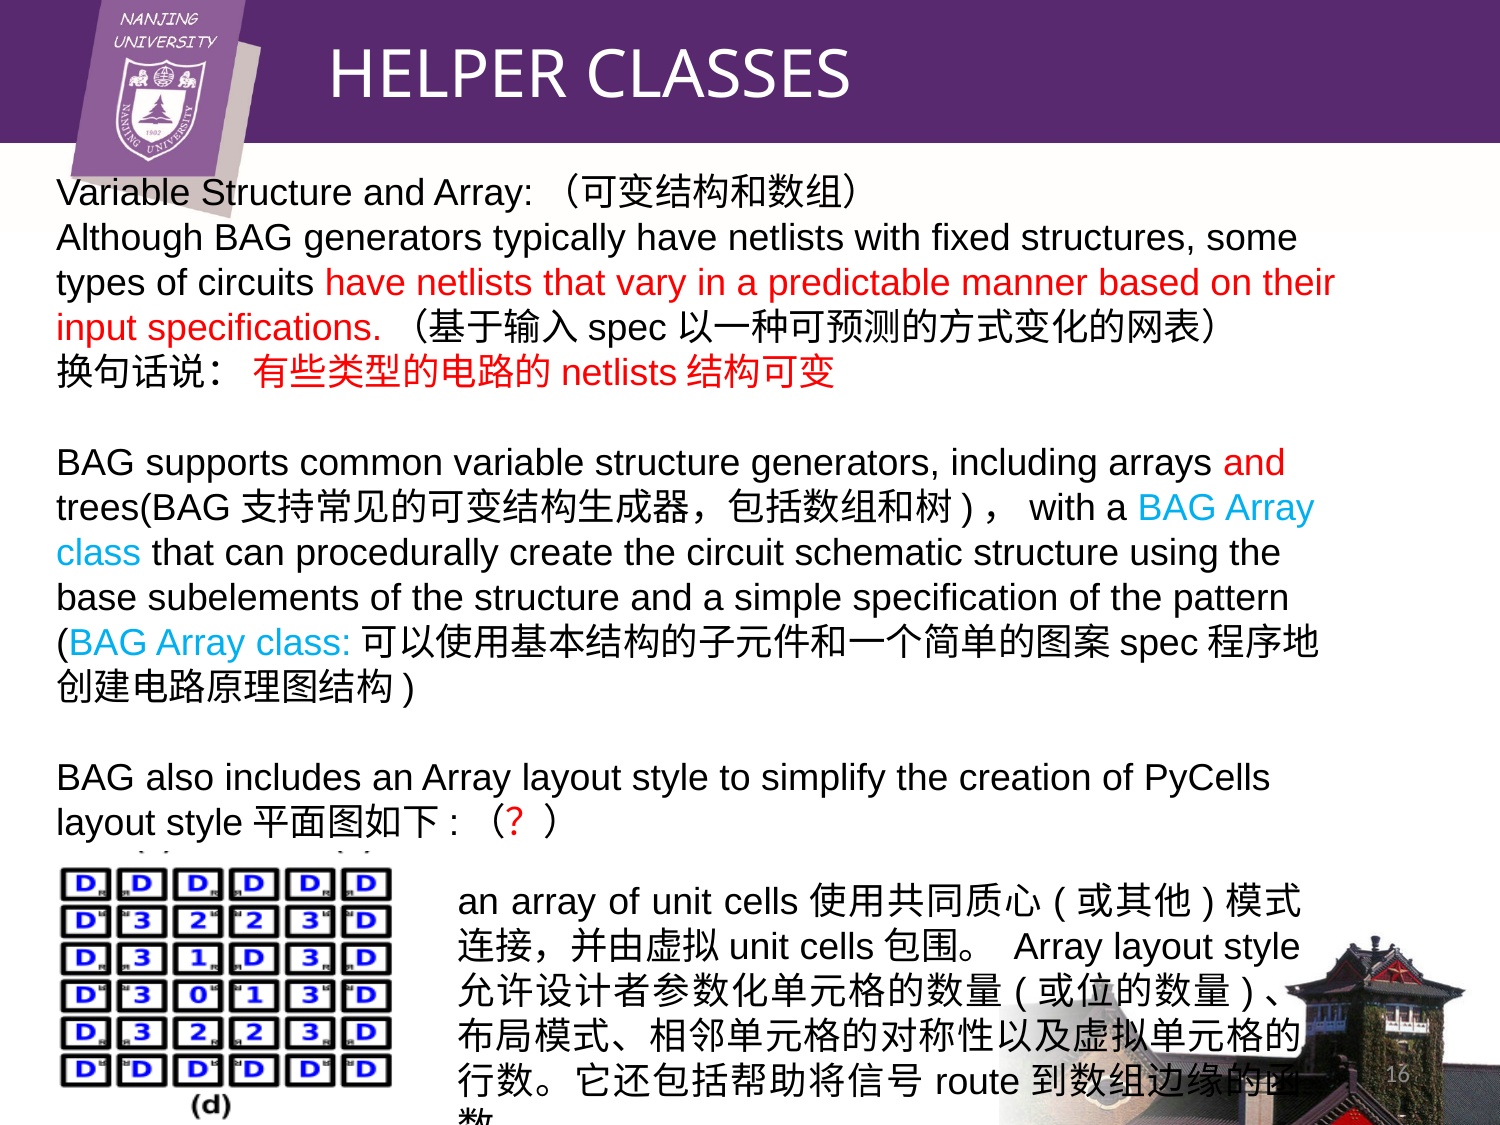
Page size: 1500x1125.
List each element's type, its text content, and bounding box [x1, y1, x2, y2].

picture [0, 0, 1500, 232]
picture [1317, 924, 1500, 1125]
title HELPER CLASSES [312, 19, 1425, 123]
text_box Variable Structure and Array:（可变结构和数组） Although BAG generators typically have netlists with fixed structures, some types of circuits have netlists that vary in a predictable manner based on their input specifications.（基于输入spec以一种可预测的方式变化的网表） 换句话说： 有些类型的电路的netlists结构可变 BAG supports common variable structure generators, including arrays and trees(BAG支持常见的可变结构生成器，包括数组和树)，with a BAG Array class that can procedurally create the circuit schematic structure using the base subelements of the structure and a simple specification of the pattern (BAG Array class:可以使用基本结构的子元件和一个简单的图案spec程序地创建电路原理图结构) BAG also includes an Array layout style to simplify the creation of PyCells layout style平面图如下:（？） [41, 160, 1353, 851]
picture [40, 851, 403, 1121]
text_box an array of unit cells使用共同质心(或其他)模式连接，并由虚拟unit cells包围。 Array layout style允许设计者参数化单元格的数量(或位的数量)、布局模式、相邻单元格的对称性以及虚拟单元格的行数。它还包括帮助将信号route到数组边缘的函数。 [442, 869, 1317, 1125]
slide_number 16 [1317, 1042, 1425, 1103]
